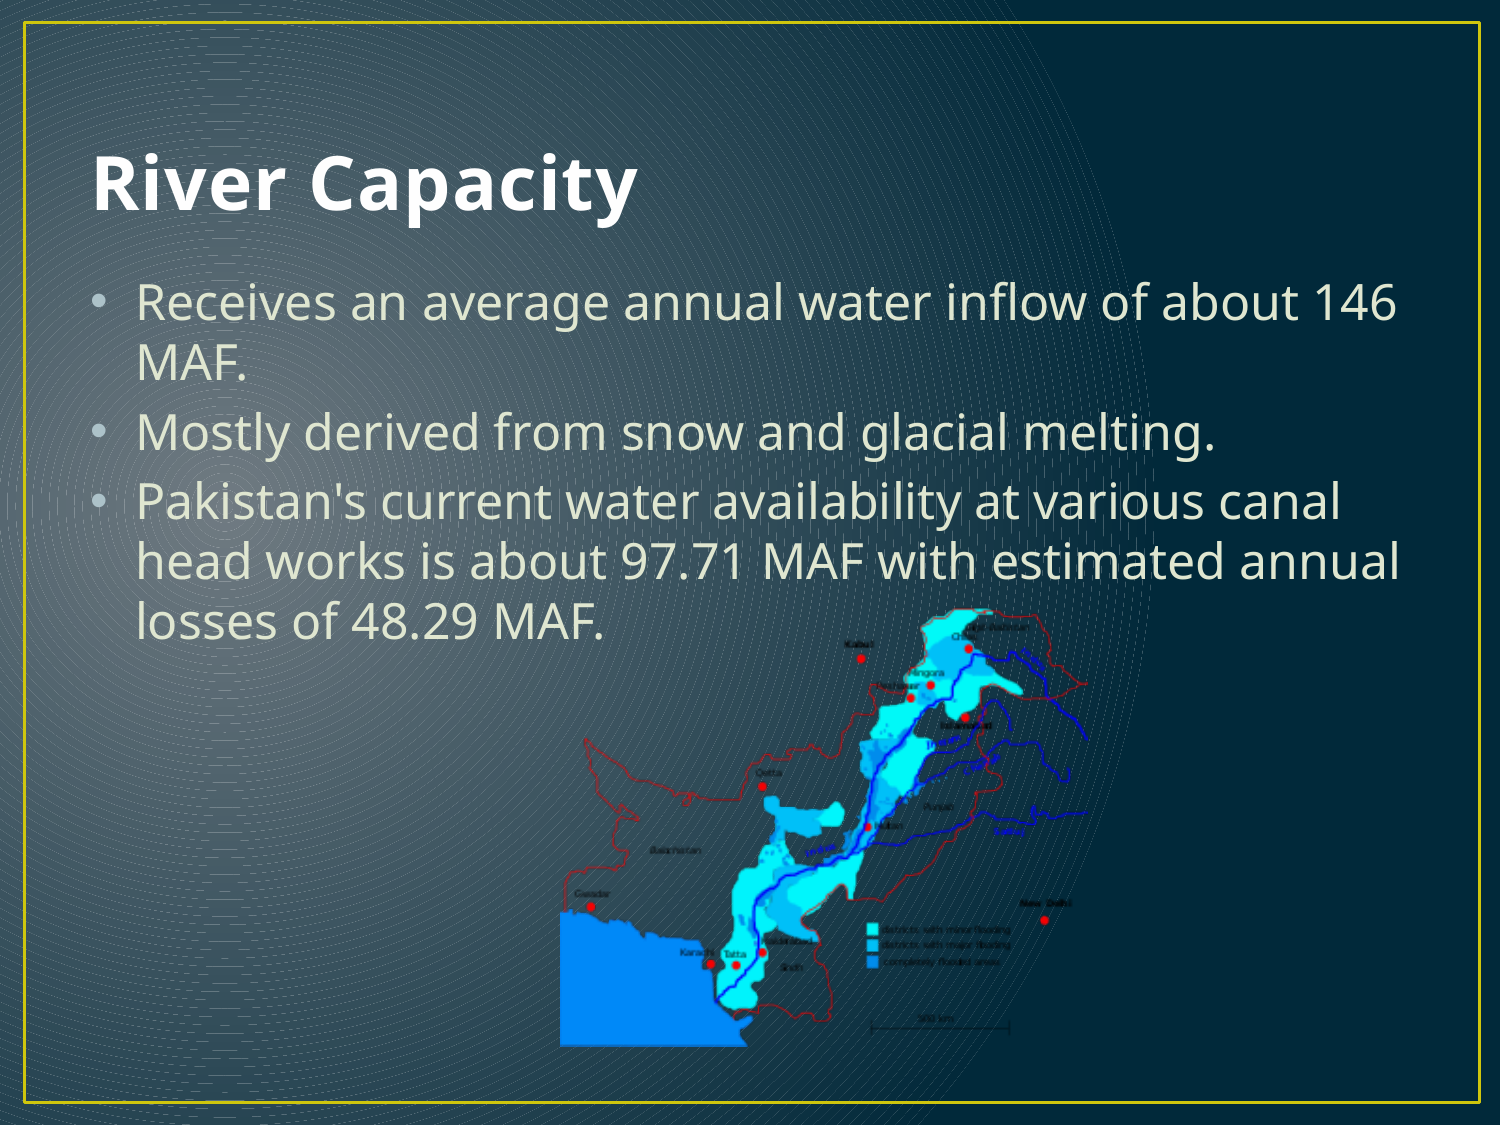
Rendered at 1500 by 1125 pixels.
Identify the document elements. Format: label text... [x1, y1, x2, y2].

list Receives an average annual water inflow of about 146 MAF. Mostly derived from snow and glacial melting. Pakistan's current water availability at various canal head works is about 97.71 MAF with estimated annual losses of 48.29 MAF. [75, 262, 1425, 1005]
picture [1047, 900, 1071, 906]
title River Capacity [75, 45, 1425, 233]
picture [560, 599, 1088, 1047]
picture [1039, 916, 1049, 925]
picture [929, 1053, 943, 1062]
